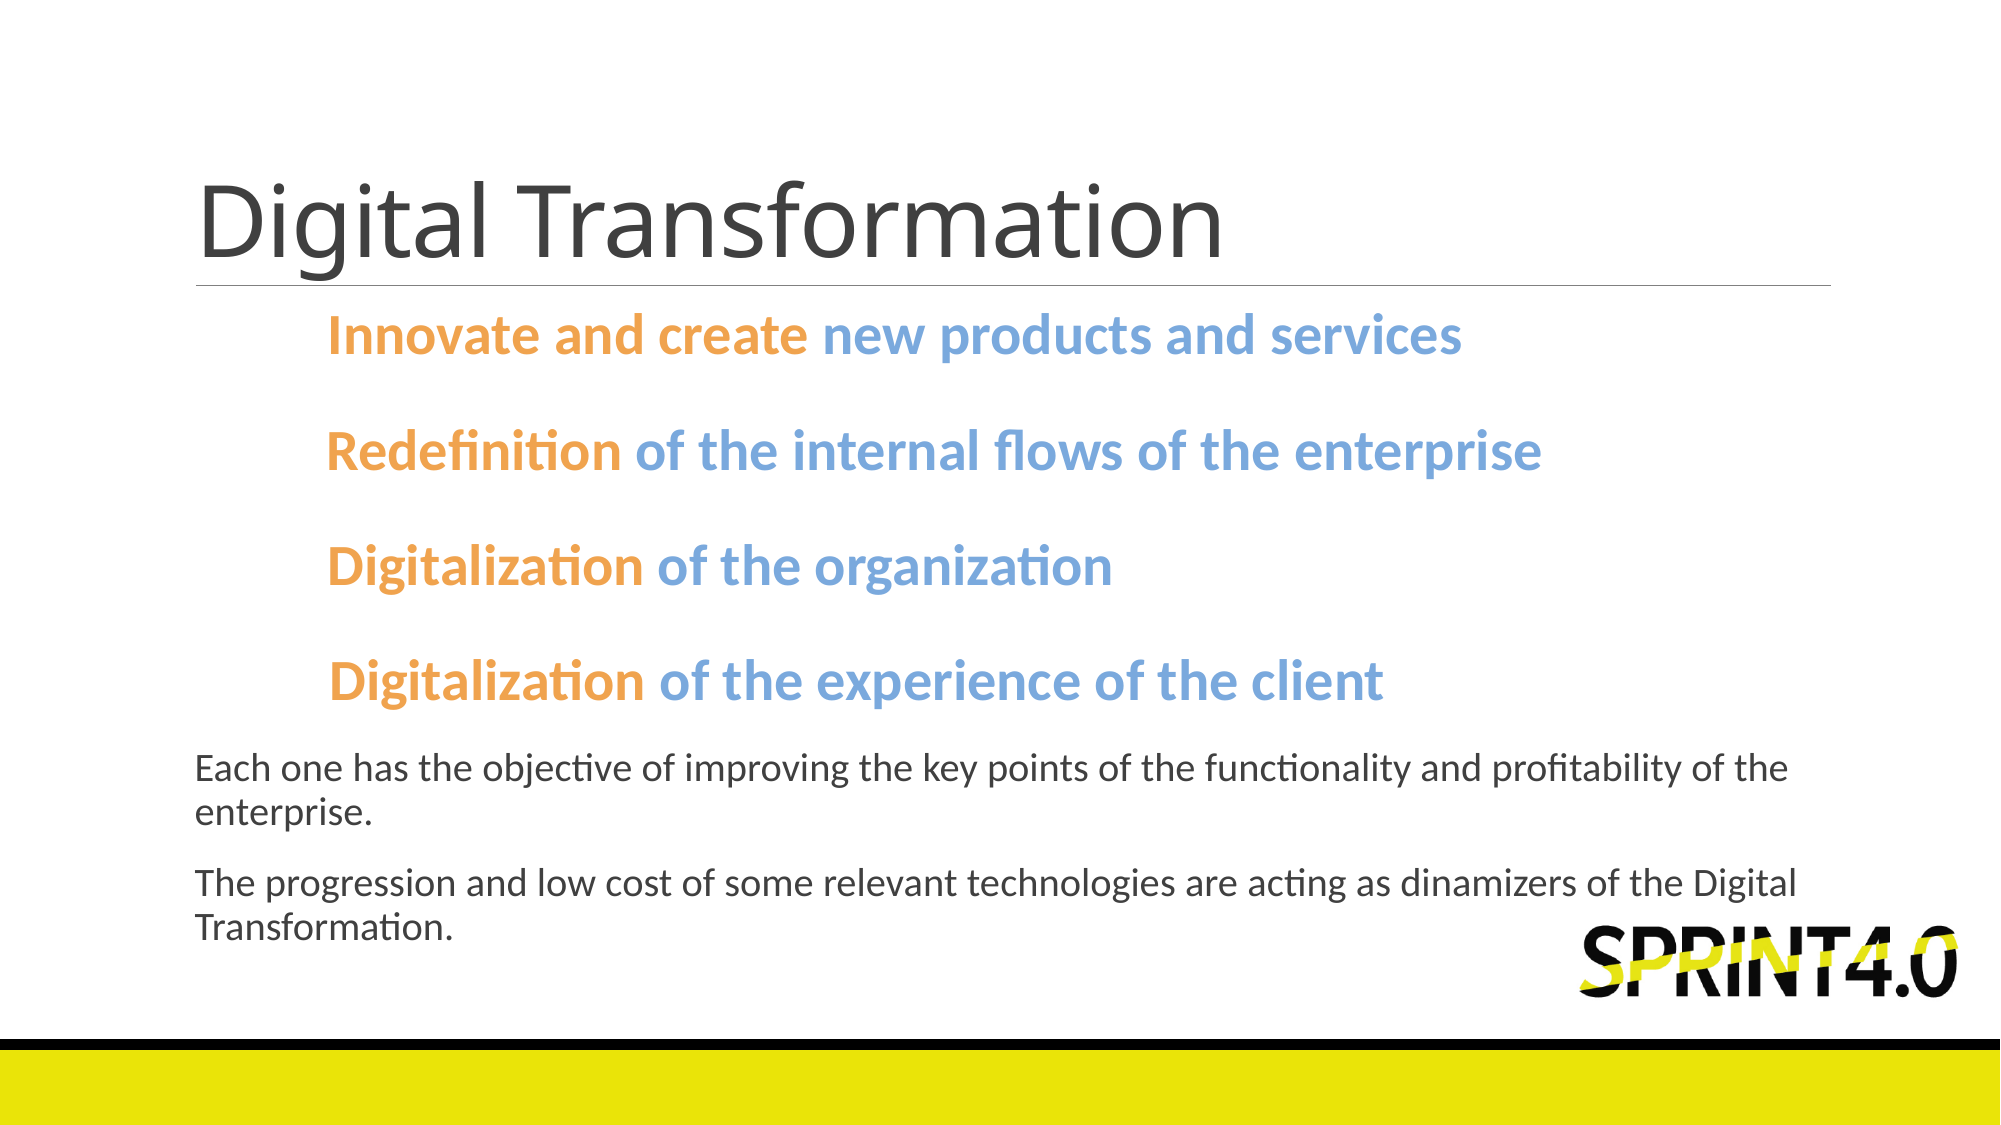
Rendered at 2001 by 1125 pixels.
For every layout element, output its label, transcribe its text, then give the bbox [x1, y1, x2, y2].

picture [1575, 922, 1964, 1004]
text_box Redefinition of the internal flows of the enterprise [311, 418, 1830, 489]
text_box Digitalization of the experience of the client [314, 648, 1769, 720]
list Each one has the objective of improving the key points of the functionality and profitability of the enterprise. The progression and low cost of some relevant technologies are acting as dinamizers of the Digital Transformation. [180, 302, 1830, 963]
title Digital Transformation [180, 47, 1830, 285]
text_box Digitalization of the organization [312, 533, 1807, 605]
text_box Innovate and create new products and services [312, 302, 1807, 374]
